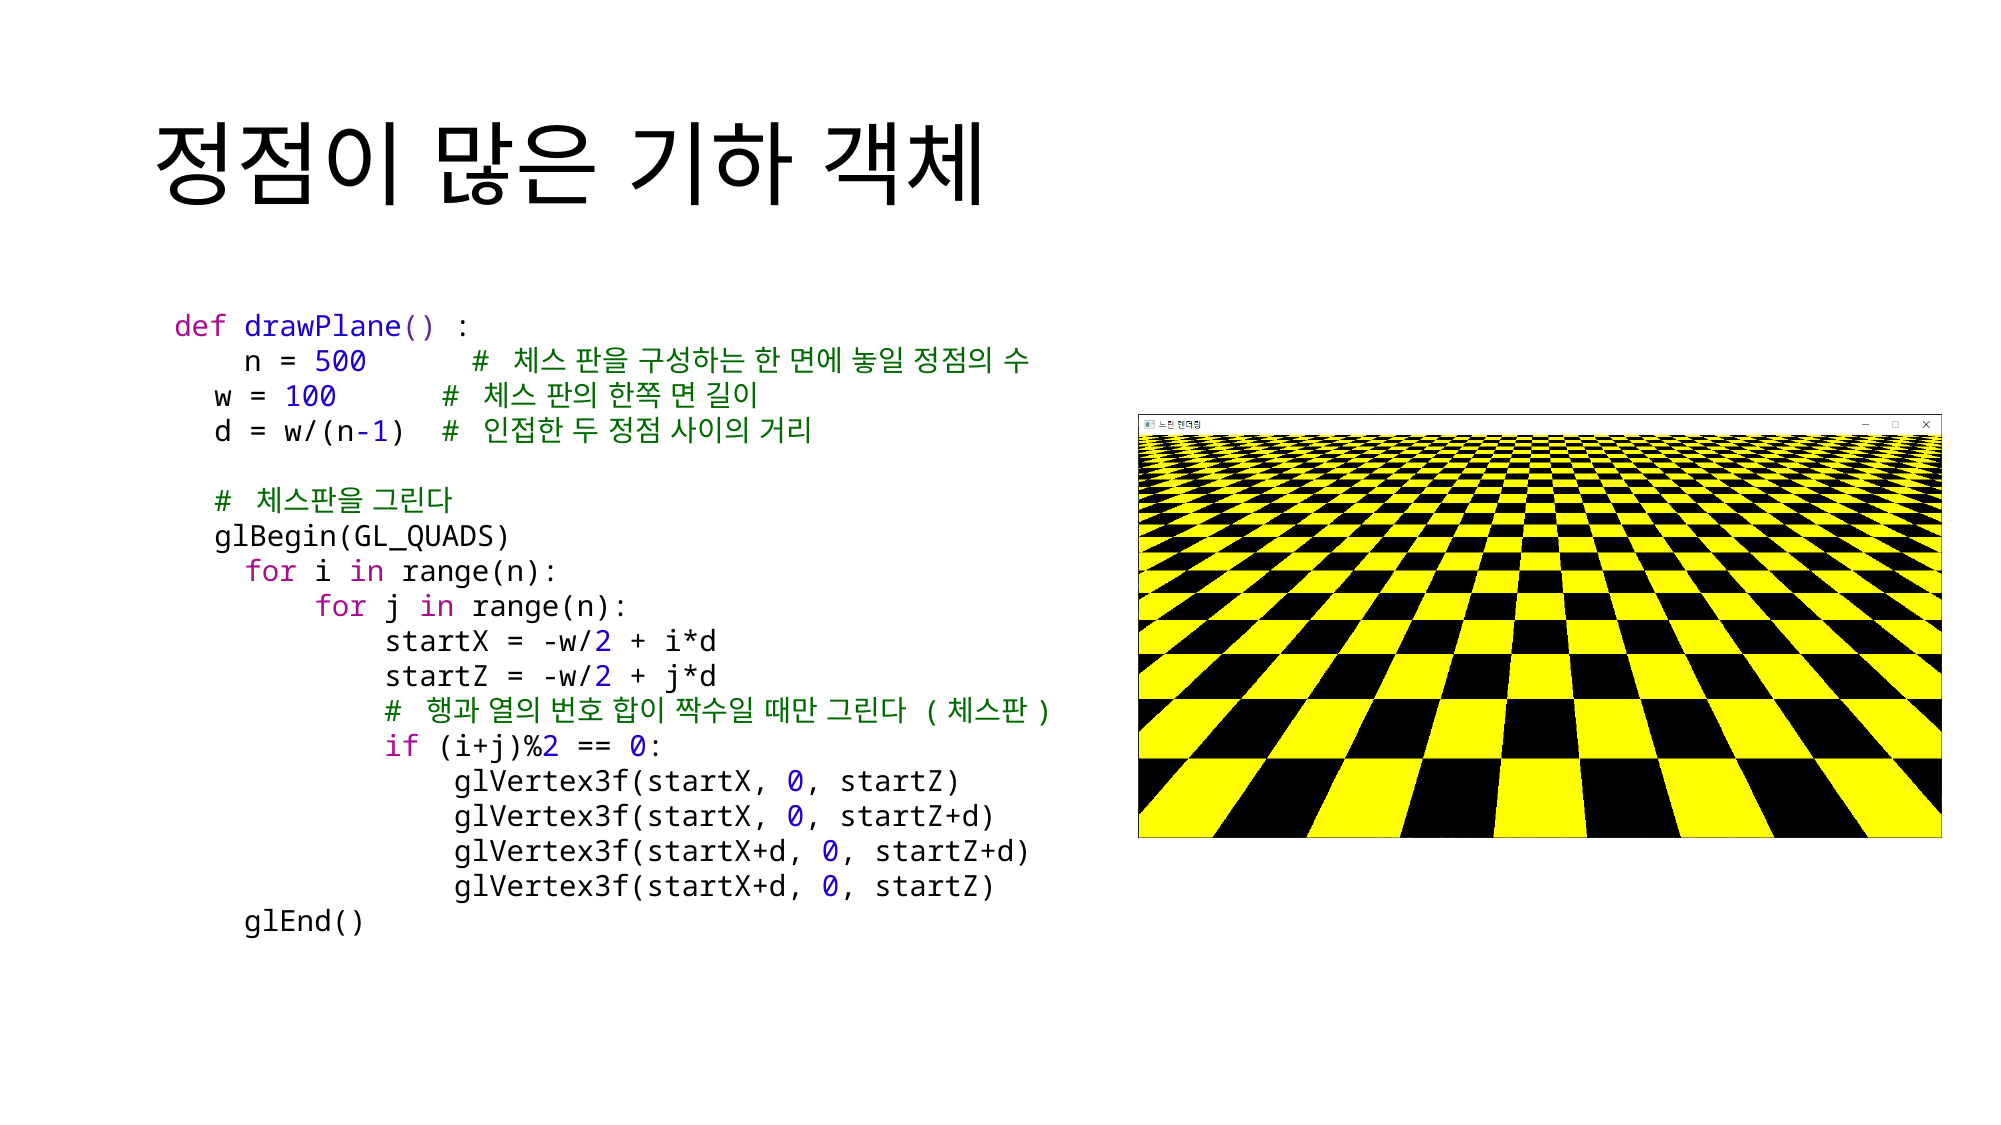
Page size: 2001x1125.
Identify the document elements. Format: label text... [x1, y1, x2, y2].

title 정점이 많은 기하 객체 [137, 59, 1863, 278]
text_box def drawPlane() : n = 500 # 체스 판을 구성하는 한 면에 놓일 정점의 수 w = 100 # 체스 판의 한쪽 면 길이 d = w/(n-1) # 인접한 두 정점 사이의 거리 # 체스판을 그린다 glBegin(GL_QUADS) for i in range(n): for j in range(n): startX = -w/2 + i*d startZ = -w/2 + j*d # 행과 열의 번호 합이 짝수일 때만 그린다 (체스판) if (i+j)%2 == 0: glVertex3f(startX, 0, startZ) glVertex3f(startX, 0, startZ+d) glVertex3f(startX+d, 0, startZ+d) glVertex3f(startX+d, 0, startZ) glEnd() [159, 300, 1388, 945]
picture [1138, 414, 1942, 838]
